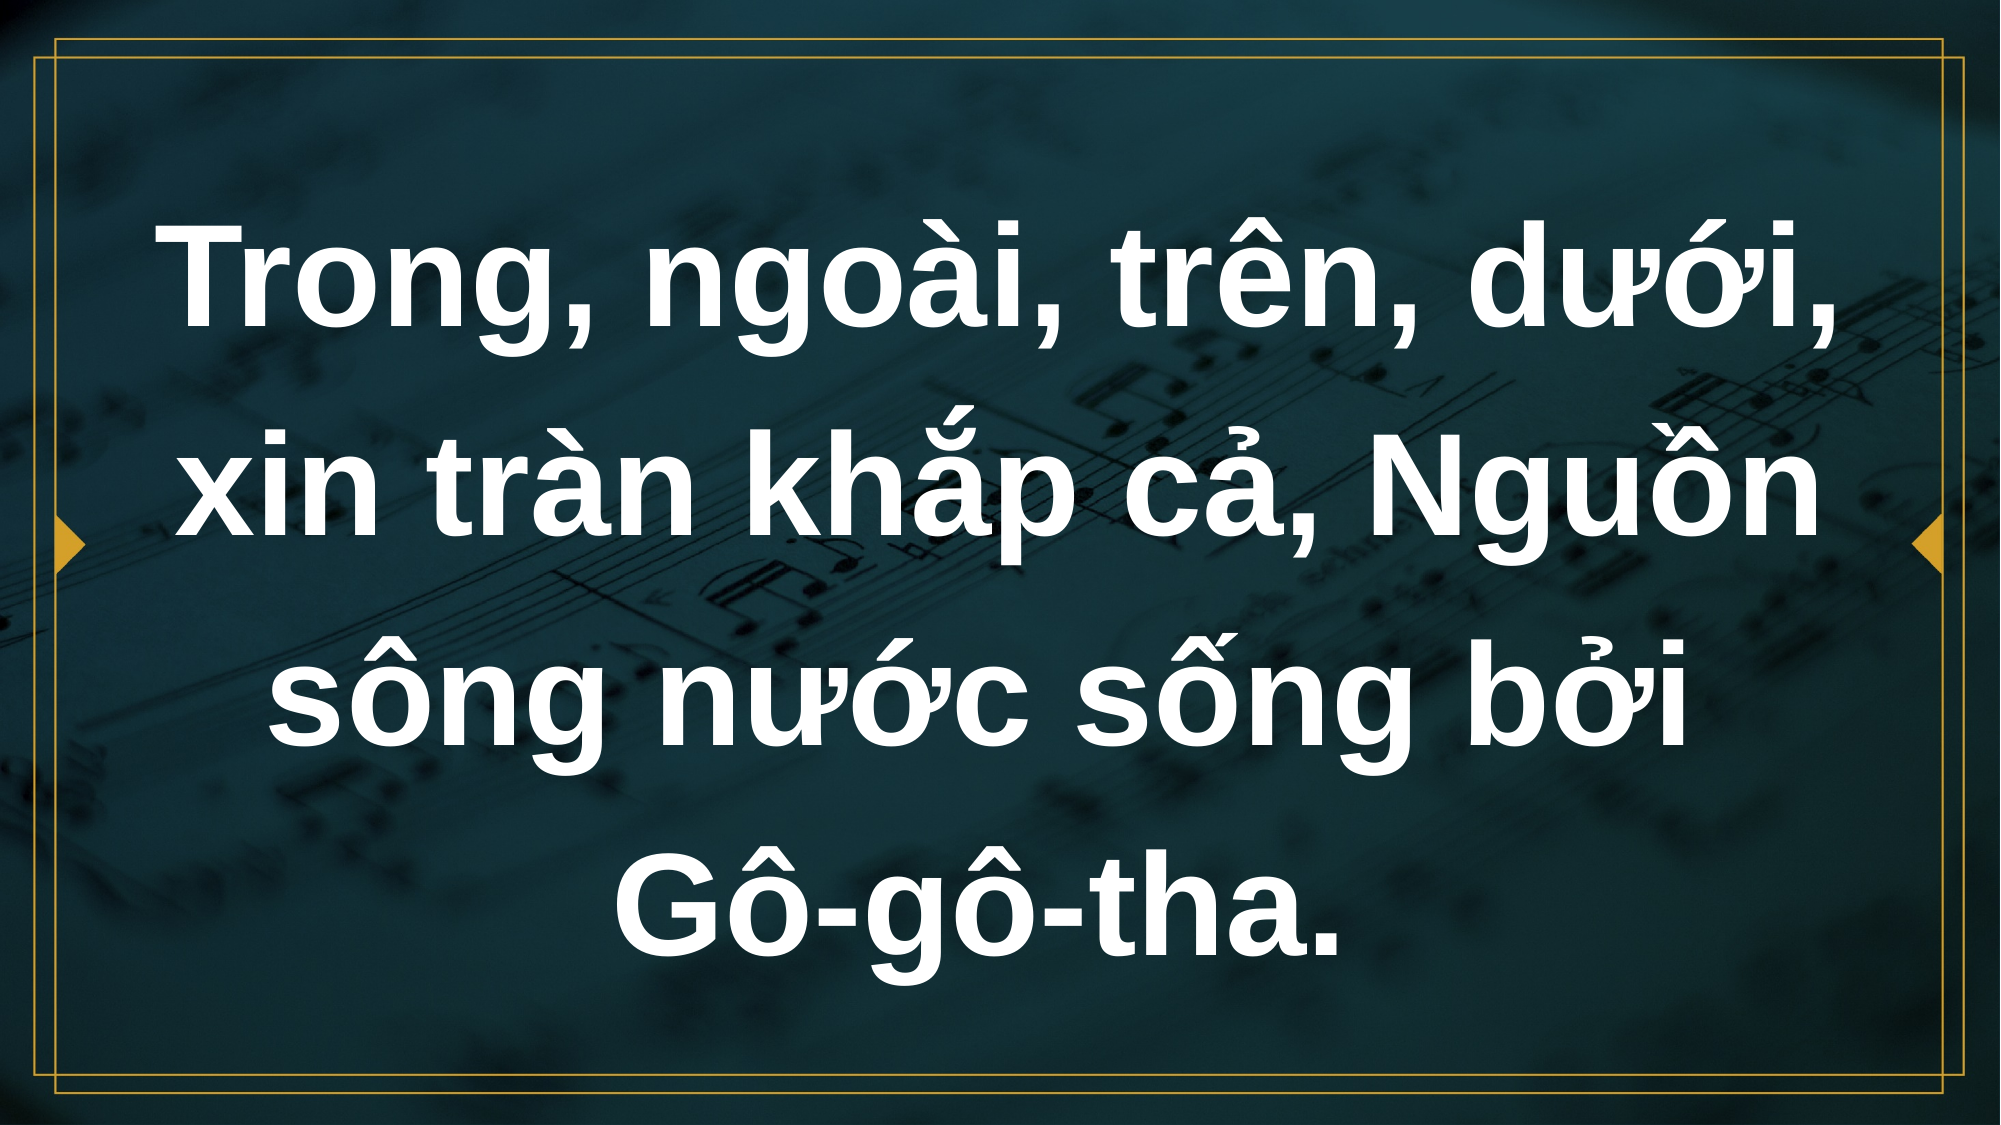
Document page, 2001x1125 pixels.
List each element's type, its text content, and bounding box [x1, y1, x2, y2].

title Trong, ngoài, trên, dưới, xin tràn khắp cả, Nguồn sông nước sống bởi Gô-gô-tha. [55, 53, 1945, 1077]
picture [0, 0, 2000, 1125]
